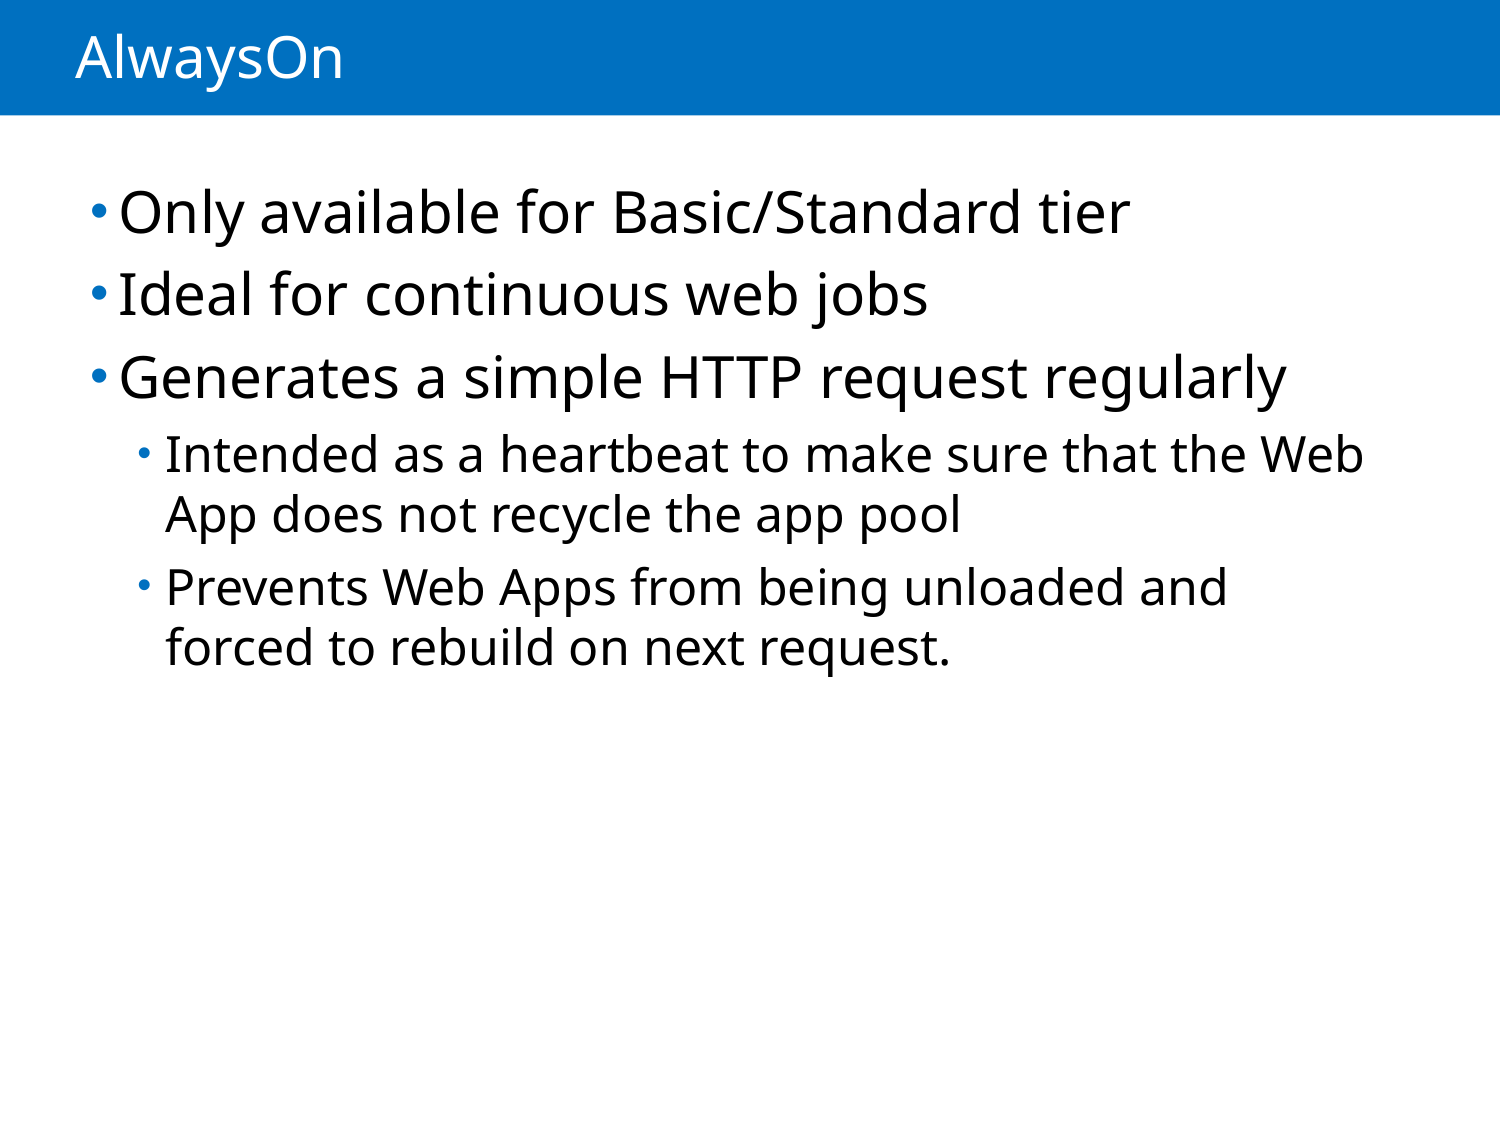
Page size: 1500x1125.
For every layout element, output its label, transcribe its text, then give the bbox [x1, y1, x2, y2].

title AlwaysOn [75, 0, 1351, 122]
text_box Only available for Basic/Standard tier Ideal for continuous web jobs Generates a simple HTTP request regularly Intended as a heartbeat to make sure that the Web App does not recycle the app pool Prevents Web Apps from being unloaded and forced to rebuild on next request. [75, 167, 1408, 1012]
